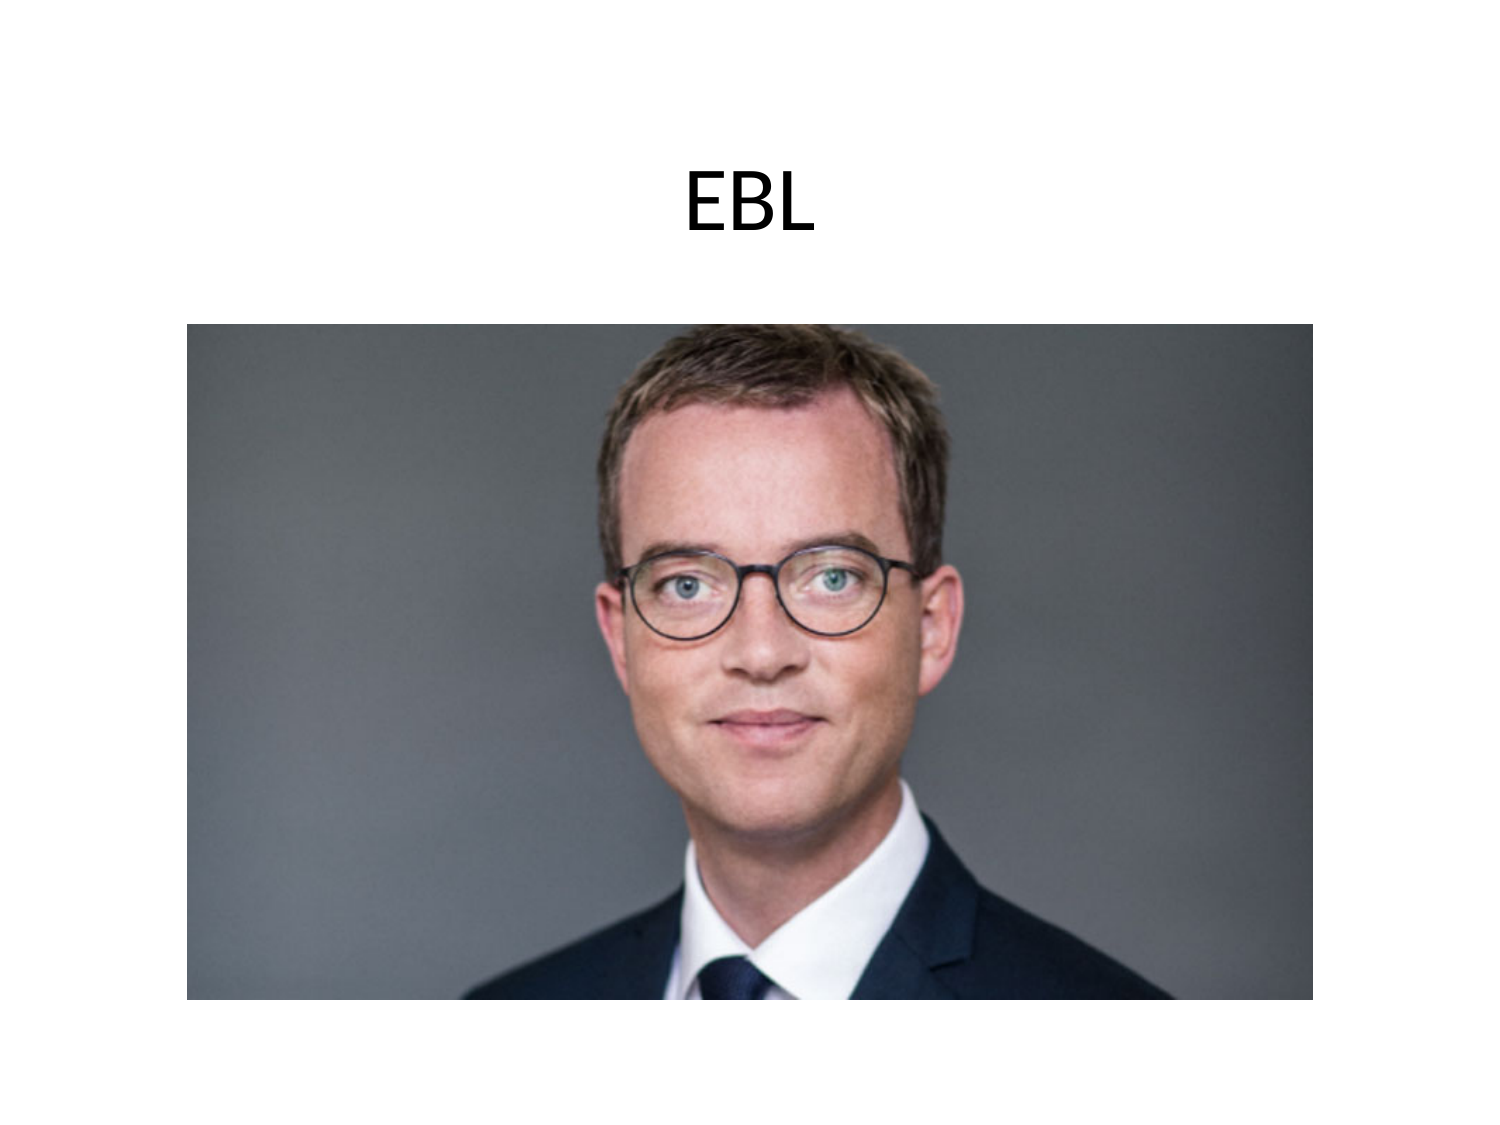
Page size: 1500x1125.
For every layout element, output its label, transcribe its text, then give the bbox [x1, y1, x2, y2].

title EBL [112, 99, 1388, 288]
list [187, 324, 1313, 1001]
